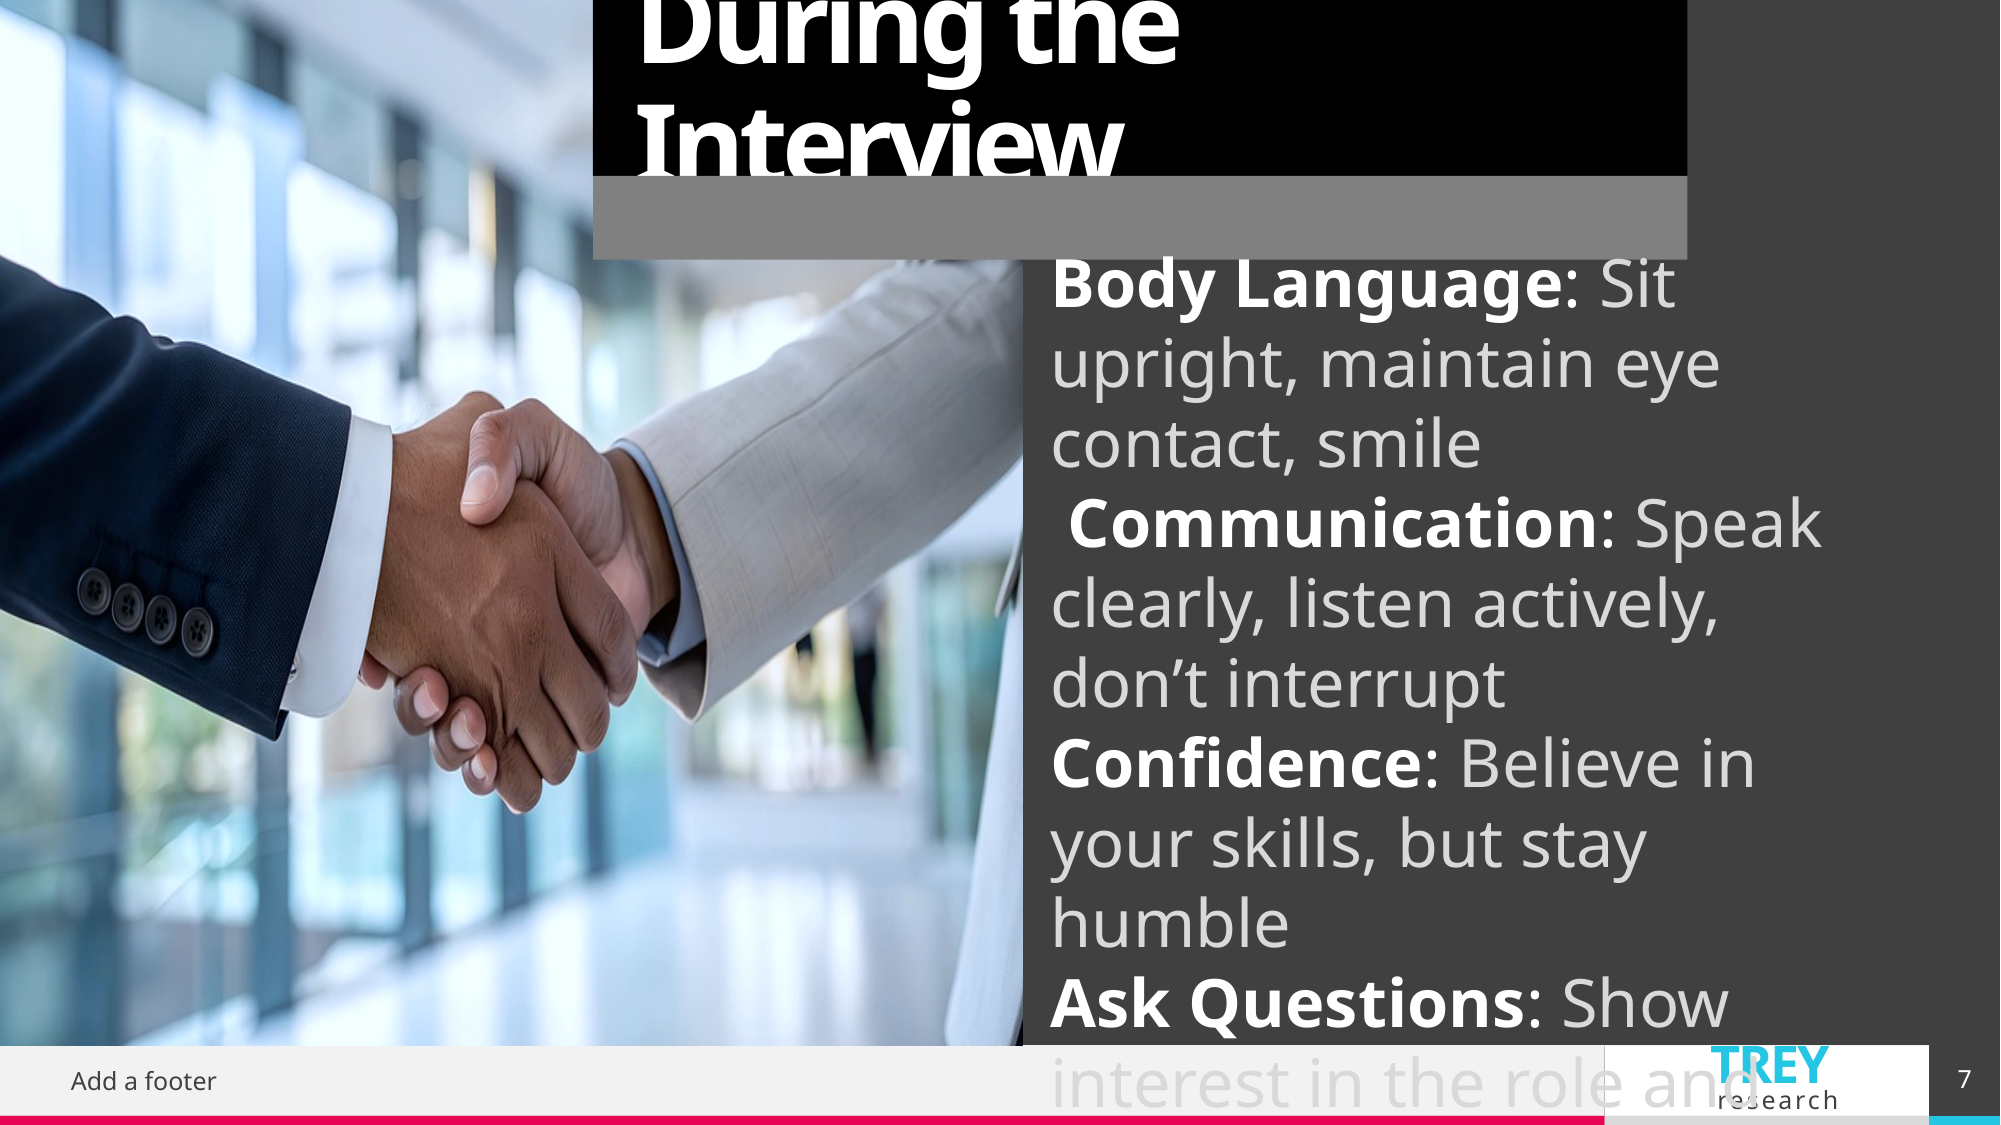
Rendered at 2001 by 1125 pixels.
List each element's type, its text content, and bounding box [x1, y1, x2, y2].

footer Add a footer [70, 1056, 1000, 1105]
picture [0, 0, 1023, 1046]
text_box [1023, 175, 1688, 261]
text_box Body Language: Sit upright, maintain eye contact, smile Communication: Speak clearly, listen actively, don’t interrupt Confidence: Believe in your skills, but stay humble Ask Questions: Show interest in the role and company [1035, 233, 1894, 1125]
slide_number 7 [1929, 1045, 2000, 1116]
title During the Interview [1023, 0, 1688, 175]
